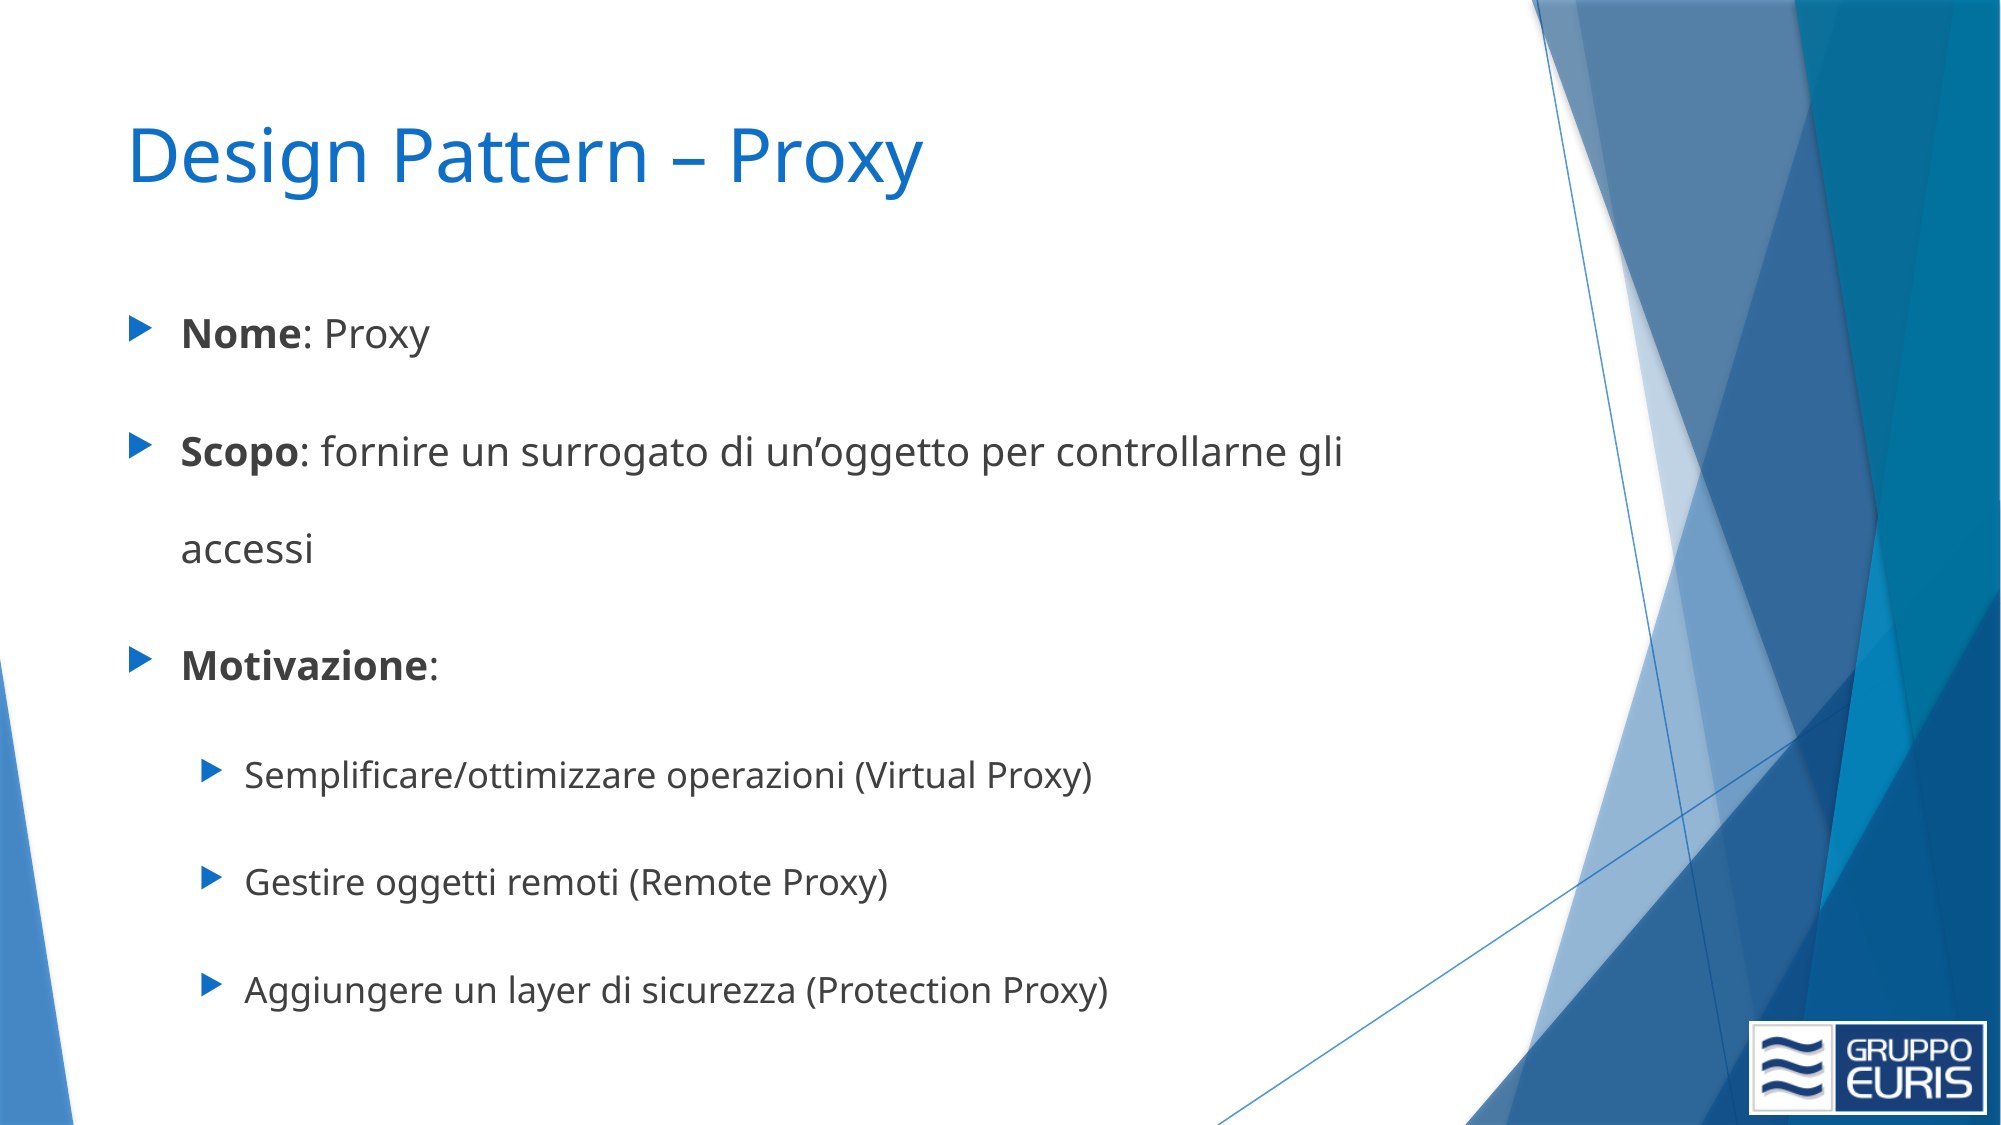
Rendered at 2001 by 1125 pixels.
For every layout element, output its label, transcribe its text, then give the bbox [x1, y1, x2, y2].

list Nome: Proxy Scopo: fornire un surrogato di un’oggetto per controllarne gli accessi Motivazione: Semplificare/ottimizzare operazioni (Virtual Proxy) Gestire oggetti remoti (Remote Proxy) Aggiungere un layer di sicurezza (Protection Proxy) [111, 252, 1477, 1022]
picture [1748, 1020, 1988, 1115]
title Design Pattern – Proxy [111, 99, 1522, 317]
